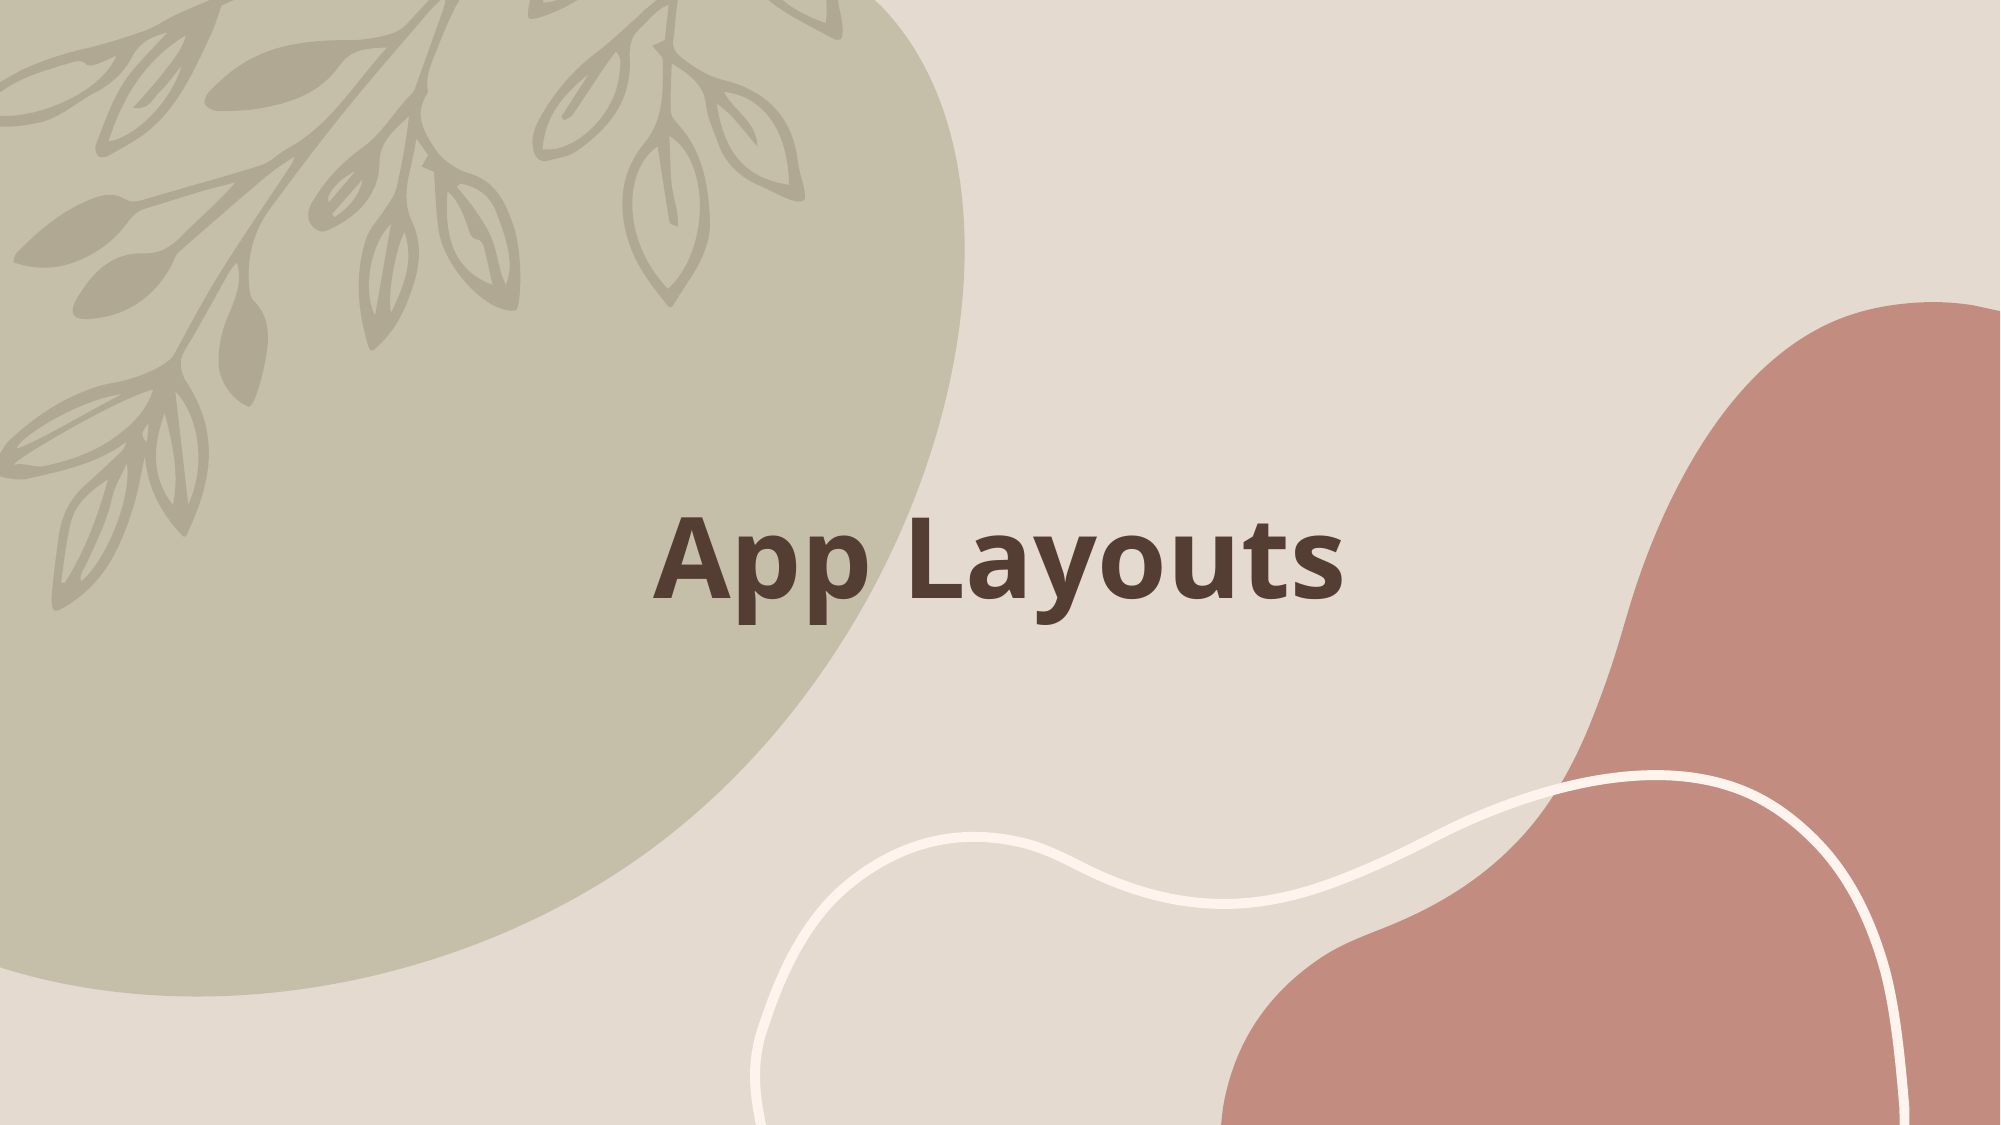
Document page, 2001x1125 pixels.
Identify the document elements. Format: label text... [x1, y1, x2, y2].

title App Layouts [150, 149, 1850, 975]
